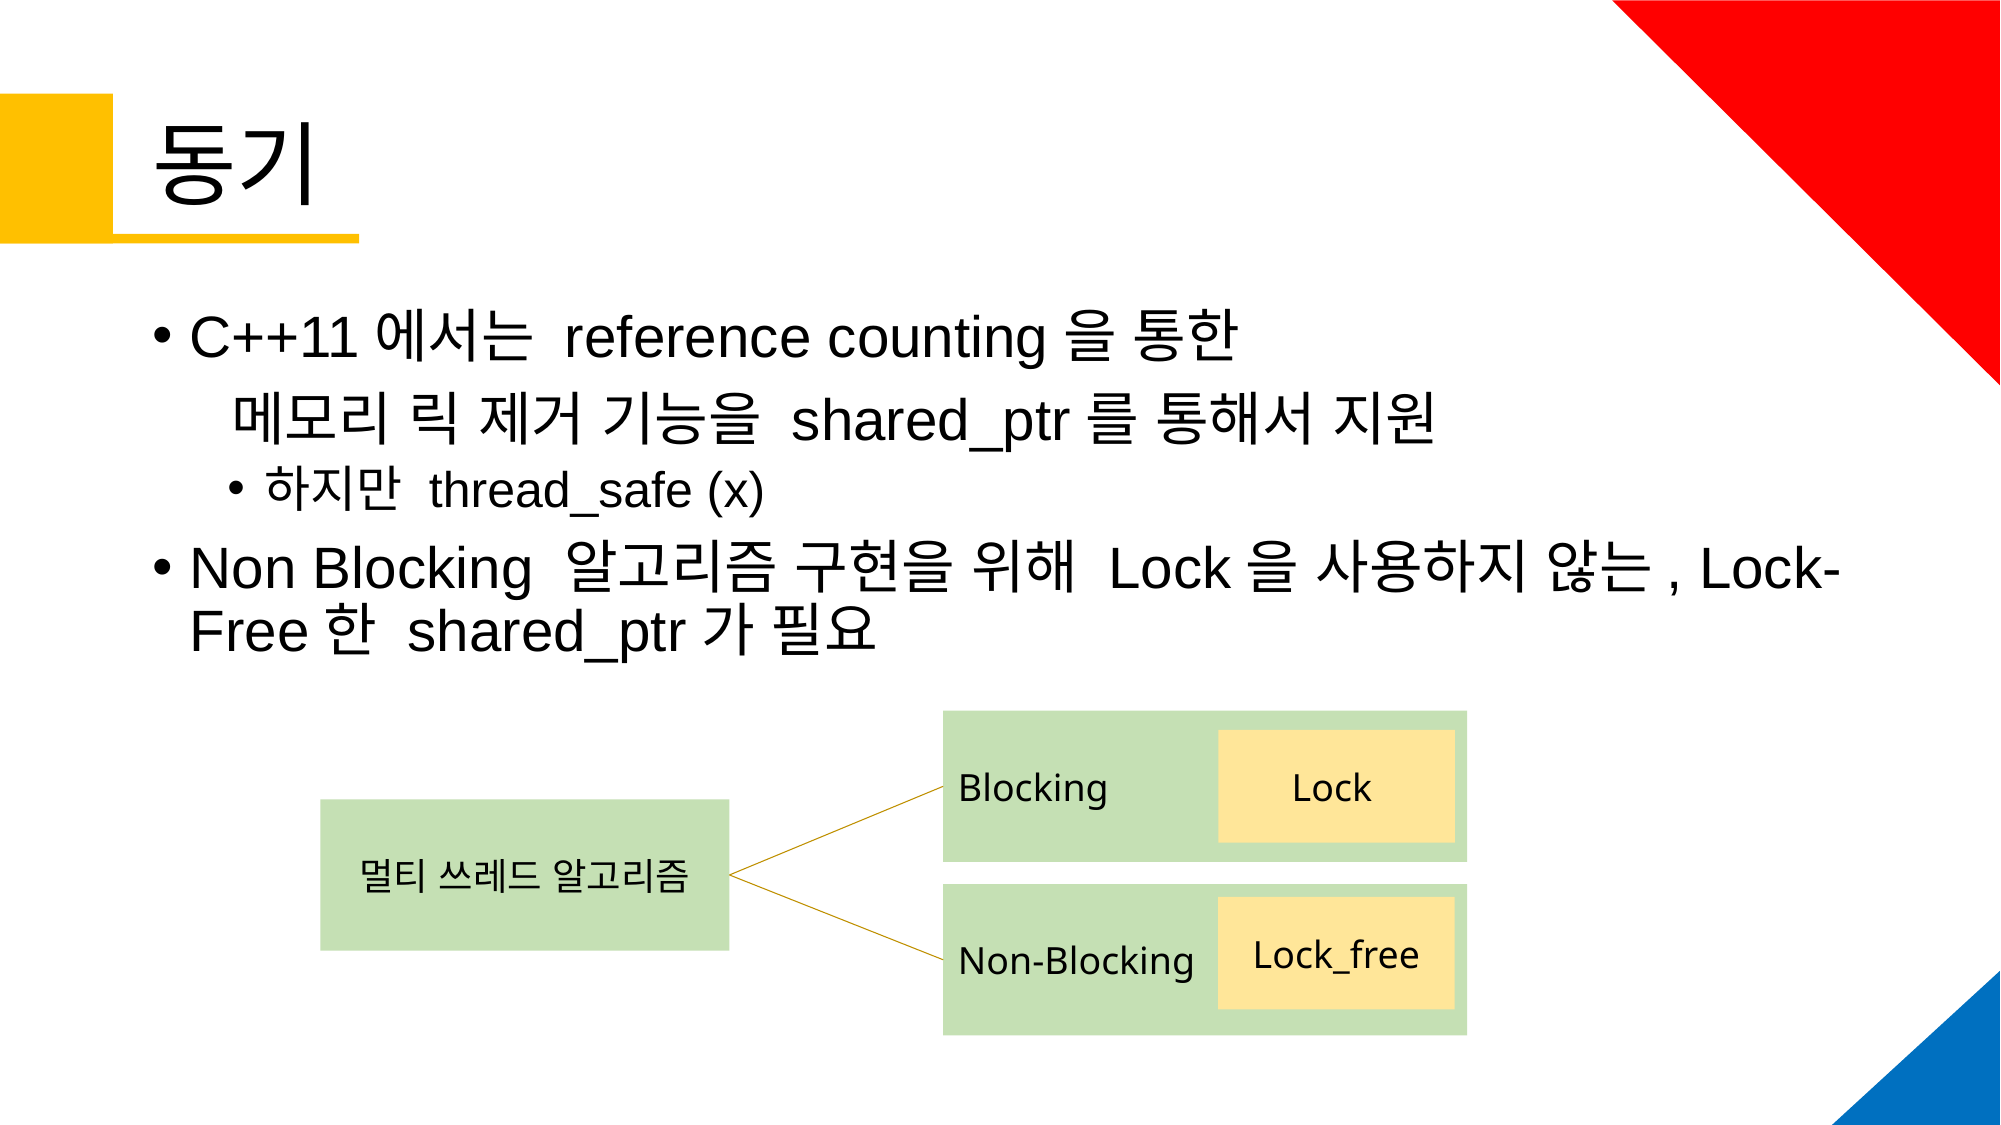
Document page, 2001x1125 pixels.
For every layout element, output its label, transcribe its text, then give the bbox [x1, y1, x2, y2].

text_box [729, 874, 944, 960]
text_box Blocking [942, 710, 1468, 863]
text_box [729, 786, 944, 874]
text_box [0, 93, 360, 244]
title 동기 [137, 59, 1863, 278]
text_box 멀티 쓰레드 알고리즘 [319, 798, 729, 952]
text_box Lock [1217, 729, 1456, 844]
list C++11에서는 reference counting을 통한 메모리 릭 제거 기능을 shared_ptr를 통해서 지원 하지만 thread_safe (x) Non Blocking 알고리즘 구현을 위해 Lock을 사용하지 않는, Lock-Free한 shared_ptr가 필요 [137, 299, 1863, 1014]
text_box [1612, 0, 2000, 386]
text_box Non-Blocking [942, 883, 1468, 1036]
text_box Lock_free [1217, 896, 1456, 1010]
text_box [1831, 970, 2000, 1125]
